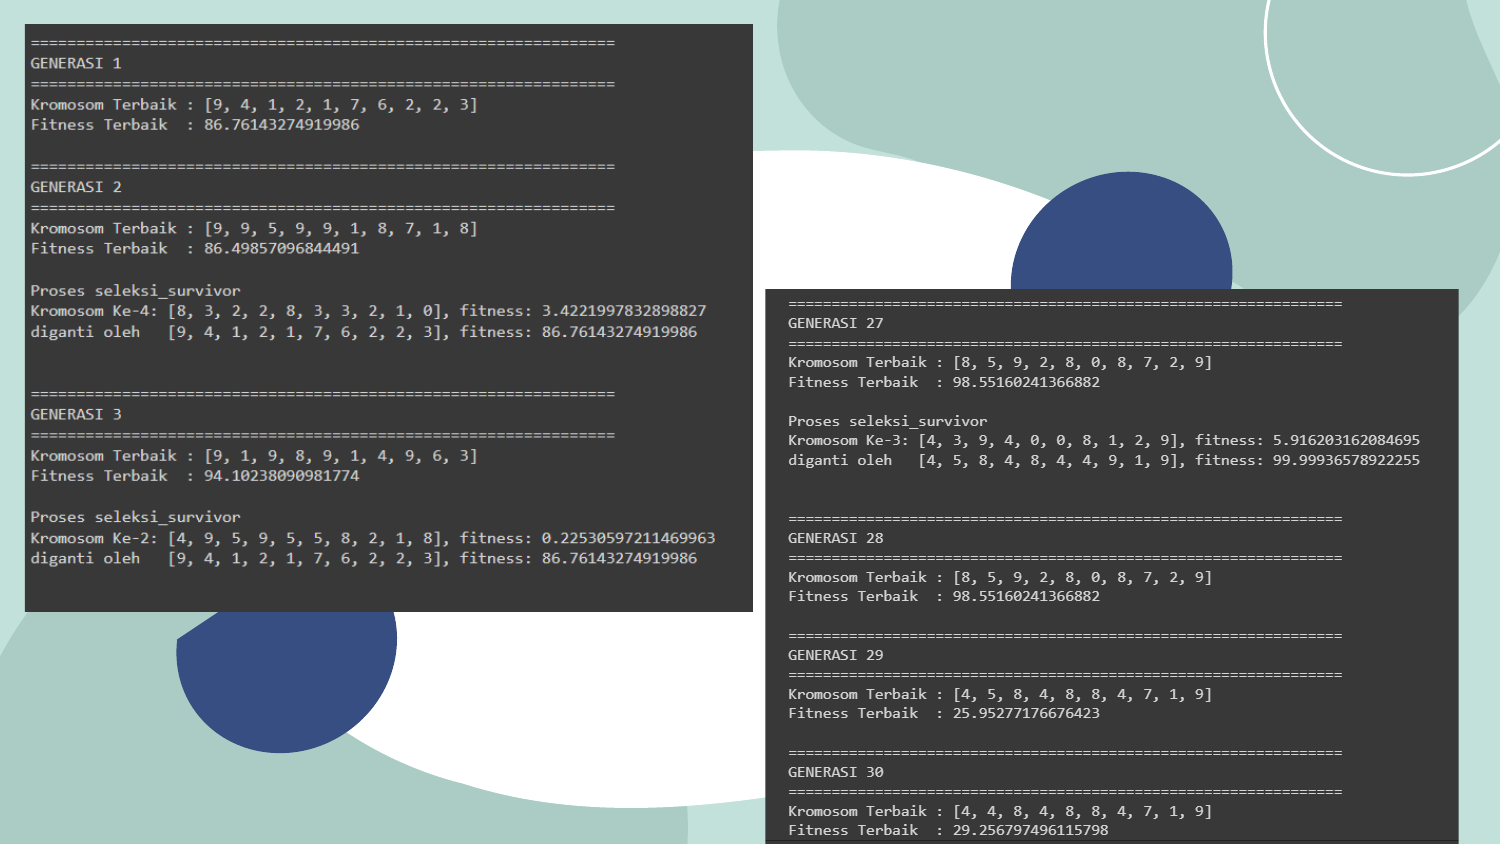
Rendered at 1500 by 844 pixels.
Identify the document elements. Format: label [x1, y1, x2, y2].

picture [765, 289, 1459, 844]
text_box [347, 614, 760, 808]
picture [24, 24, 754, 612]
text_box [758, 150, 1050, 294]
text_box [1010, 171, 1233, 287]
text_box [176, 621, 398, 754]
